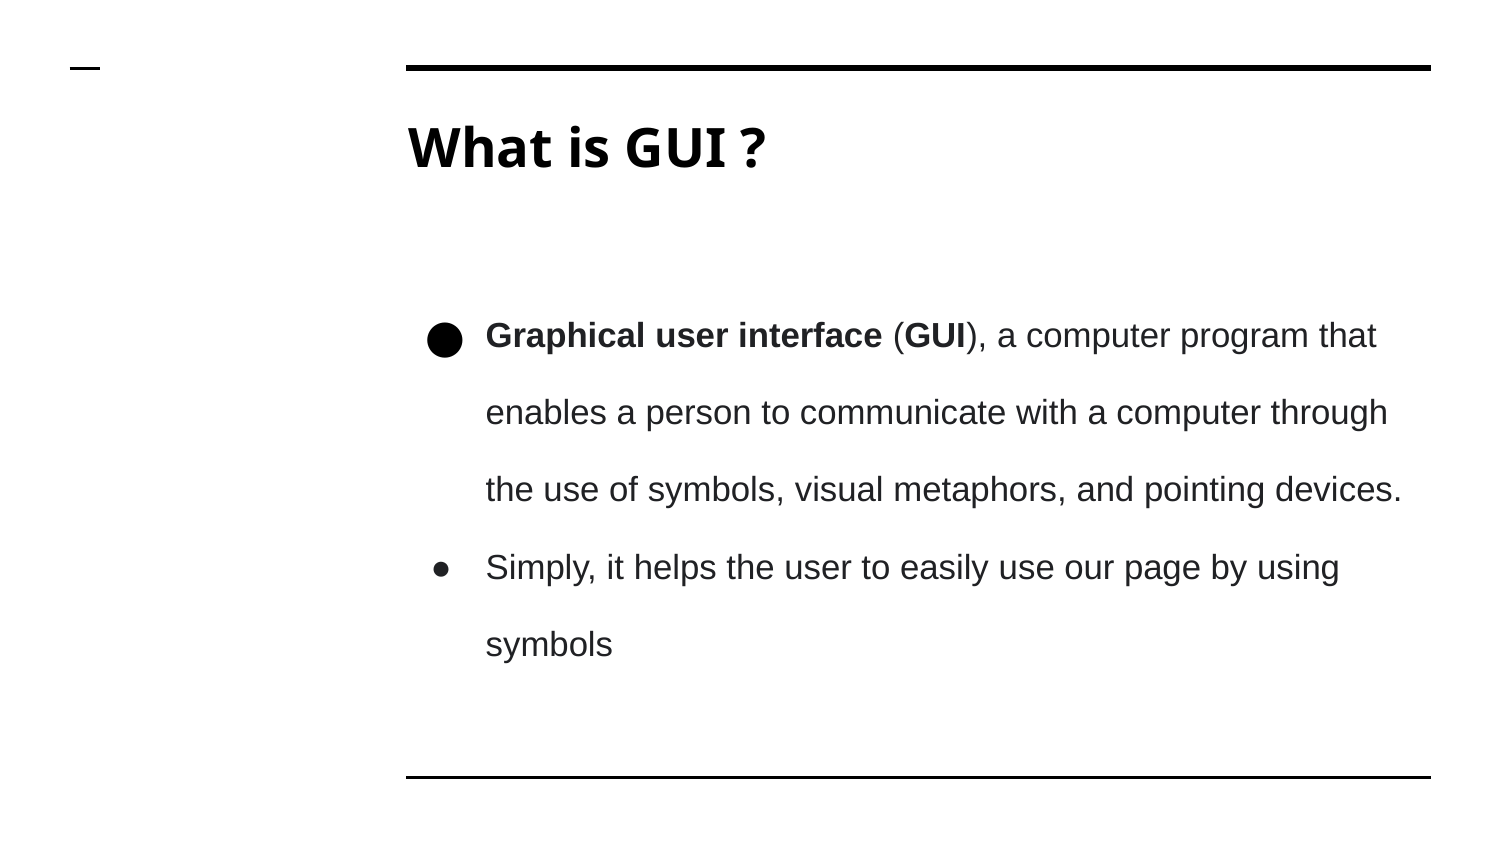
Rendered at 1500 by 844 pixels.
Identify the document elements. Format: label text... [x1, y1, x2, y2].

title What is GUI ? [393, 94, 1431, 199]
list Graphical user interface (GUI), a computer program that enables a person to communicate with a computer through the use of symbols, visual metaphors, and pointing devices. Simply, it helps the user to easily use our page by using symbols [395, 261, 1433, 755]
